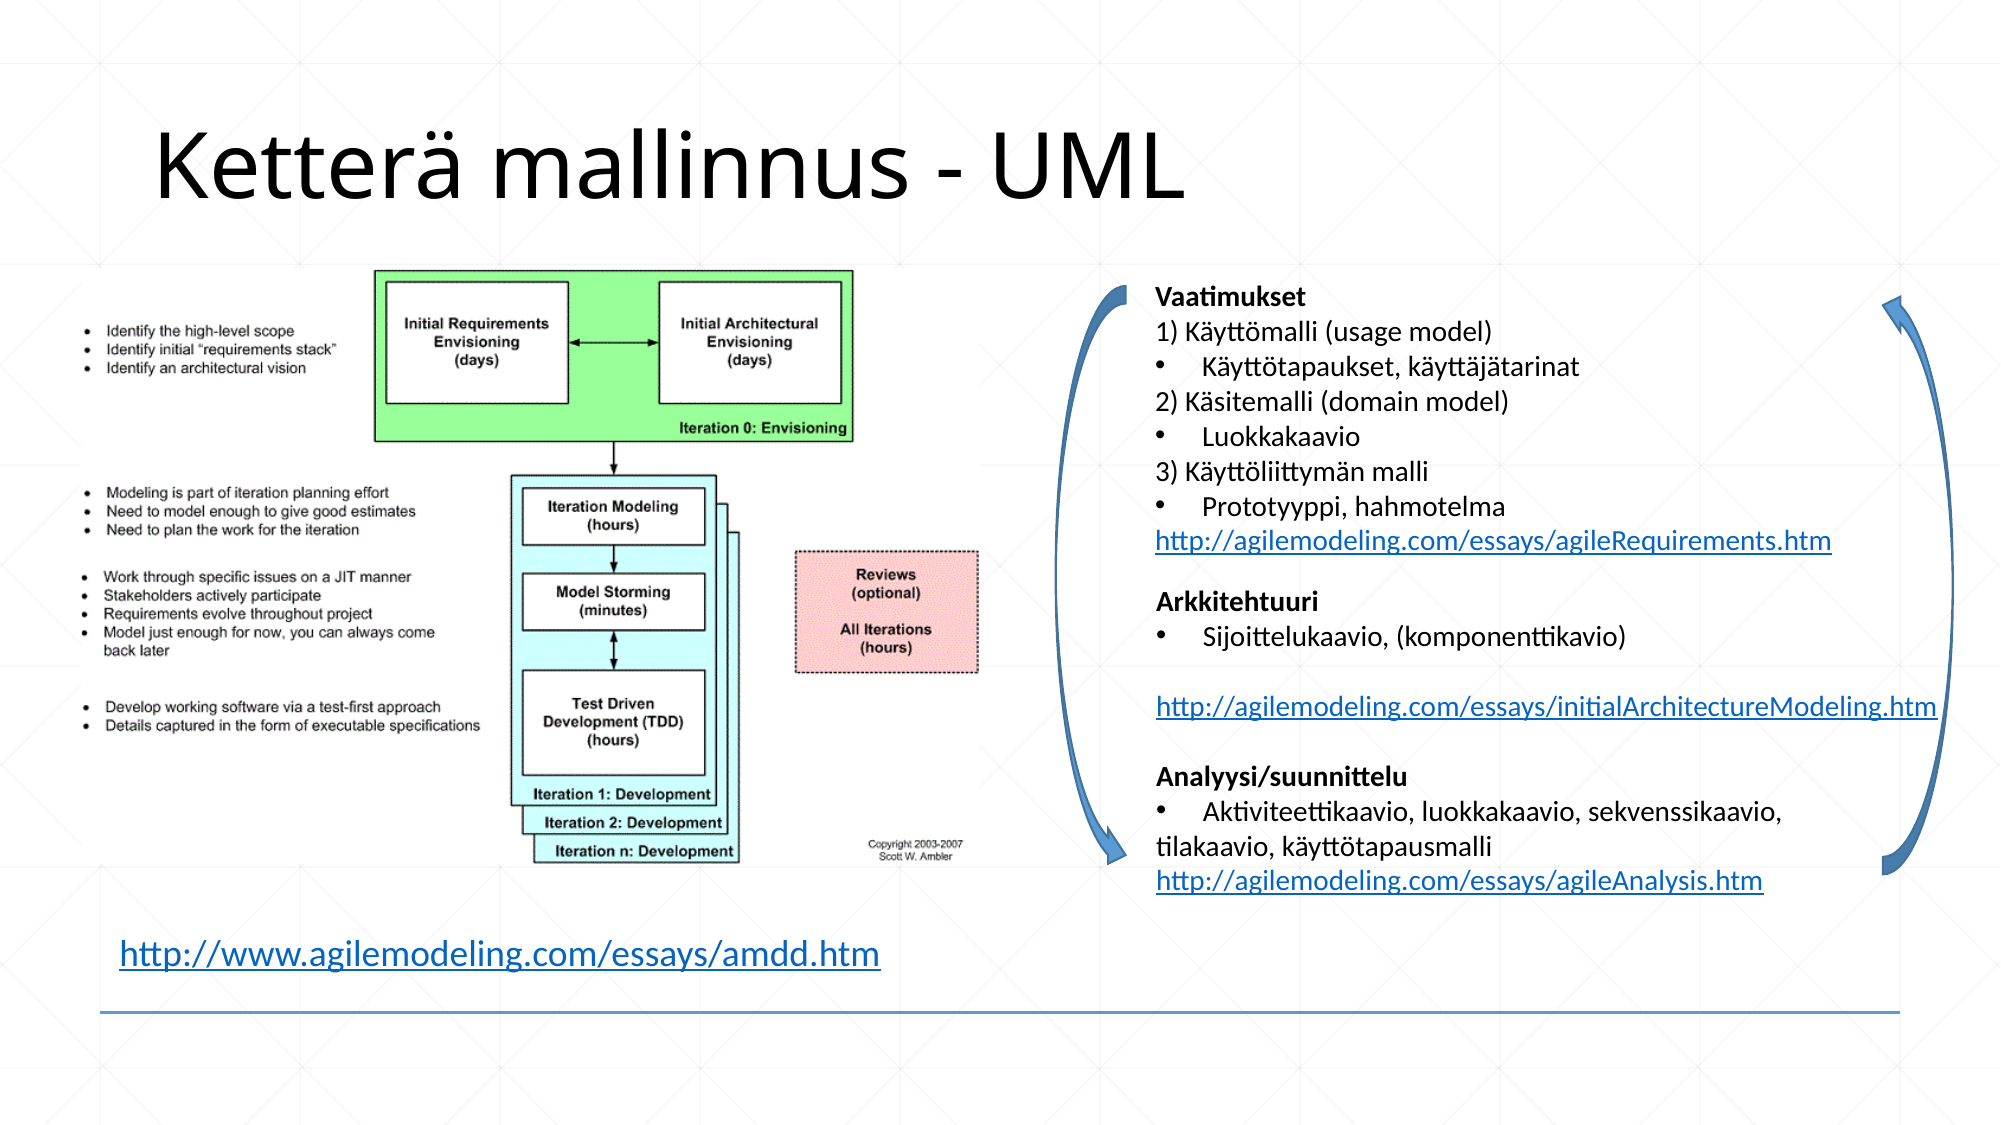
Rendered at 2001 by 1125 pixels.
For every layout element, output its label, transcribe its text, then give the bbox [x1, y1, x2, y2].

text_box Arkkitehtuuri Sijoittelukaavio, (komponenttikavio) http://agilemodeling.com/essays/initialArchitectureModeling.htm Analyysi/suunnittelu Aktiviteettikaavio, luokkakaavio, sekvenssikaavio, tilakaavio, käyttötapausmalli http://agilemodeling.com/essays/agileAnalysis.htm [1141, 574, 1953, 905]
text_box http://www.agilemodeling.com/essays/amdd.htm [104, 921, 1318, 982]
text_box [1054, 284, 1128, 866]
text_box Vaatimukset 1) Käyttömalli (usage model) Käyttötapaukset, käyttäjätarinat 2) Käsitemalli (domain model) Luokkakaavio 3) Käyttöliittymän malli Prototyyppi, hahmotelma http://agilemodeling.com/essays/agileRequirements.htm [1140, 269, 1848, 565]
picture [81, 269, 979, 864]
title Ketterä mallinnus - UML [137, 59, 1863, 278]
text_box [1881, 295, 1954, 876]
